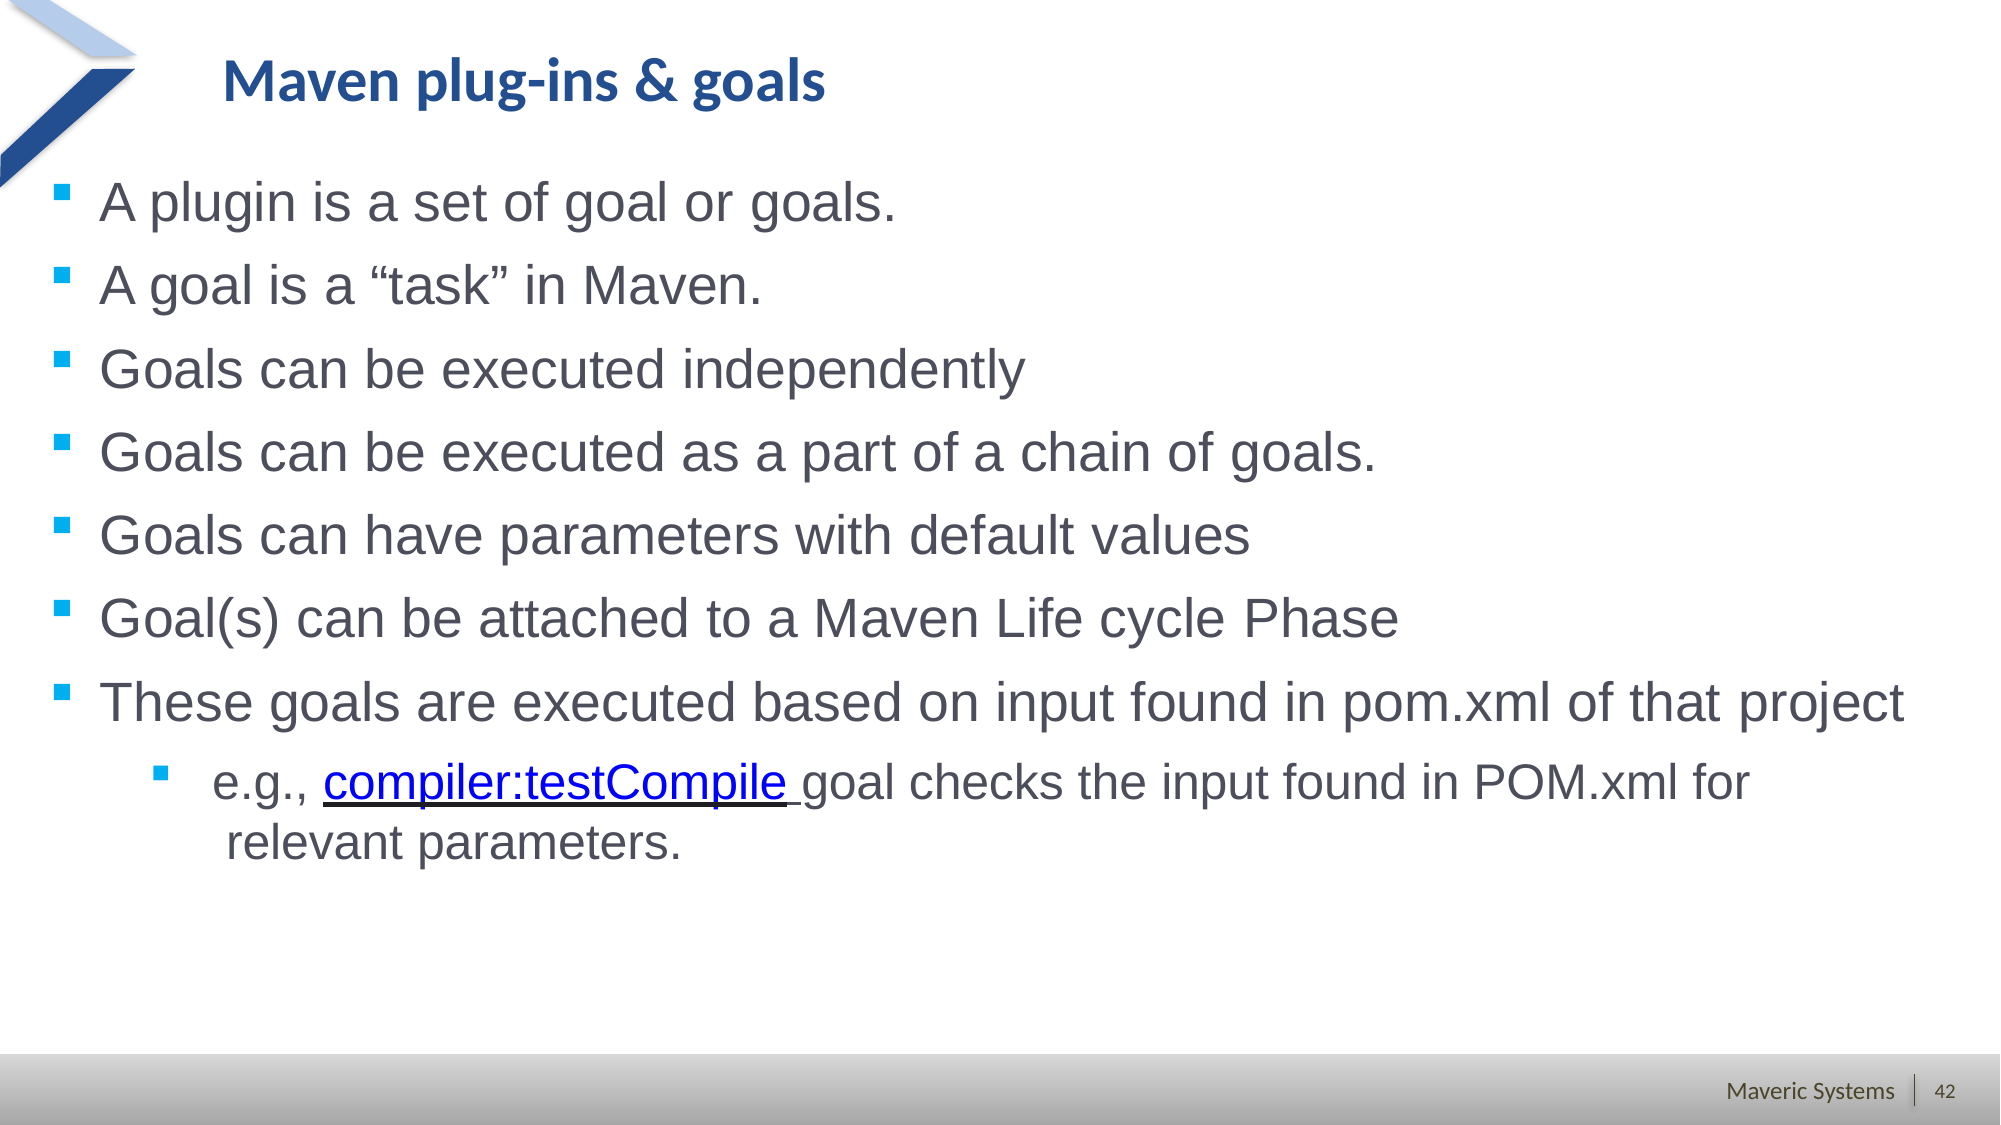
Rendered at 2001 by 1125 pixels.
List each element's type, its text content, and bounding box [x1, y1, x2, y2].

text_box A plugin is a set of goal or goals. A goal is a “task” in Maven. Goals can be executed independently Goals can be executed as a part of a chain of goals. Goals can have parameters with default values Goal(s) can be attached to a Maven Life cycle Phase These goals are executed based on input found in pom.xml of that project e.g., compiler:testCompile goal checks the input found in POM.xml for relevant parameters. [46, 146, 1911, 870]
title Maven plug-ins & goals [219, 36, 1010, 146]
